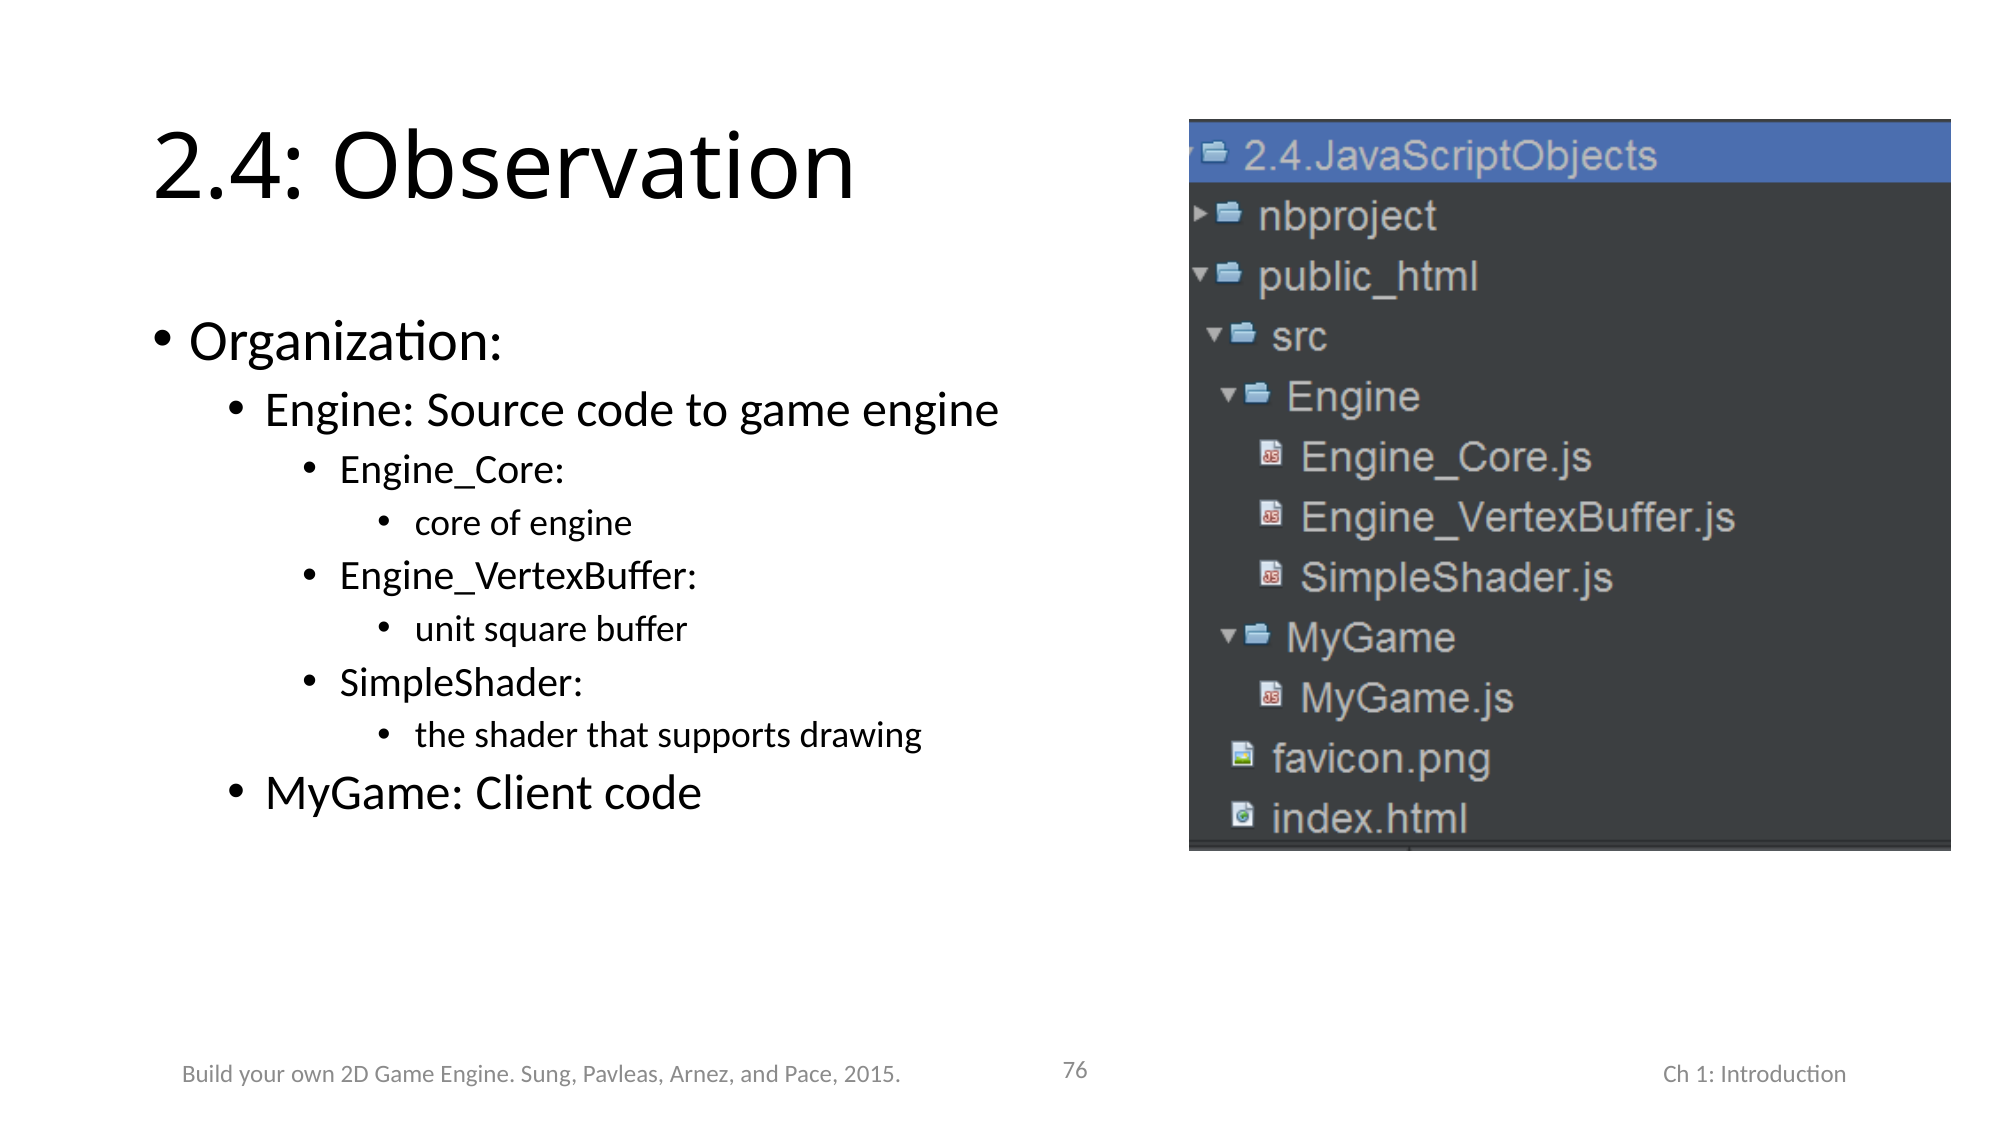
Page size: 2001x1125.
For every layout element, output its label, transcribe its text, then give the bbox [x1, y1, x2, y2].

picture [1189, 119, 1951, 851]
list Organization: Engine: Source code to game engine Engine_Core: core of engine Engine_VertexBuffer: unit square buffer SimpleShader: the shader that supports drawing MyGame: Client code [137, 302, 1863, 1017]
title 2.4: Observation [137, 59, 1863, 278]
